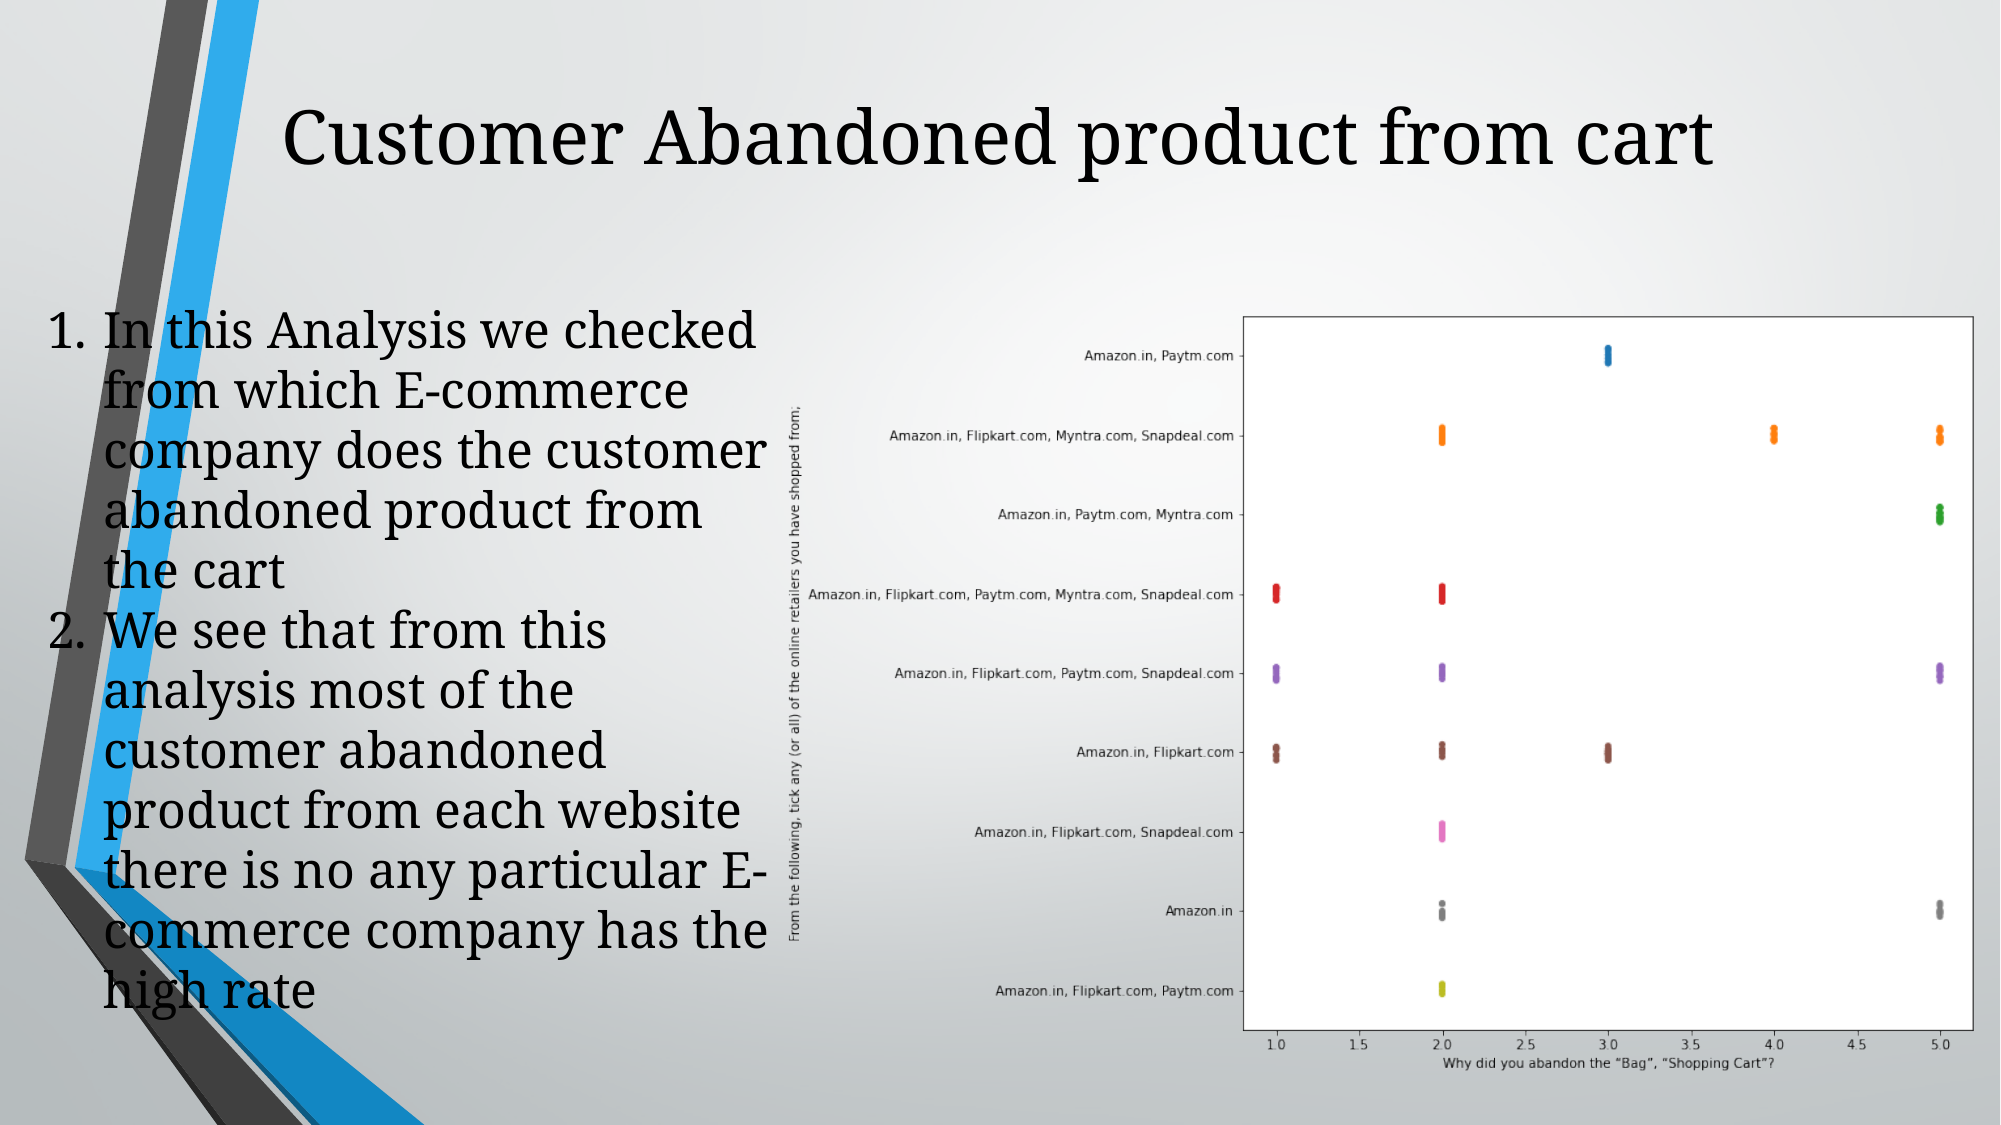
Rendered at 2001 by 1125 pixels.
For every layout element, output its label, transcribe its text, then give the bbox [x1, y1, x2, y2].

title Customer Abandoned product from cart [24, 77, 1975, 193]
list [781, 307, 1982, 1080]
text_box In this Analysis we checked from which E-commerce company does the customer abandoned product from the cart We see that from this analysis most of the customer abandoned product from each website there is no any particular E-commerce company has the high rate [32, 291, 806, 1027]
